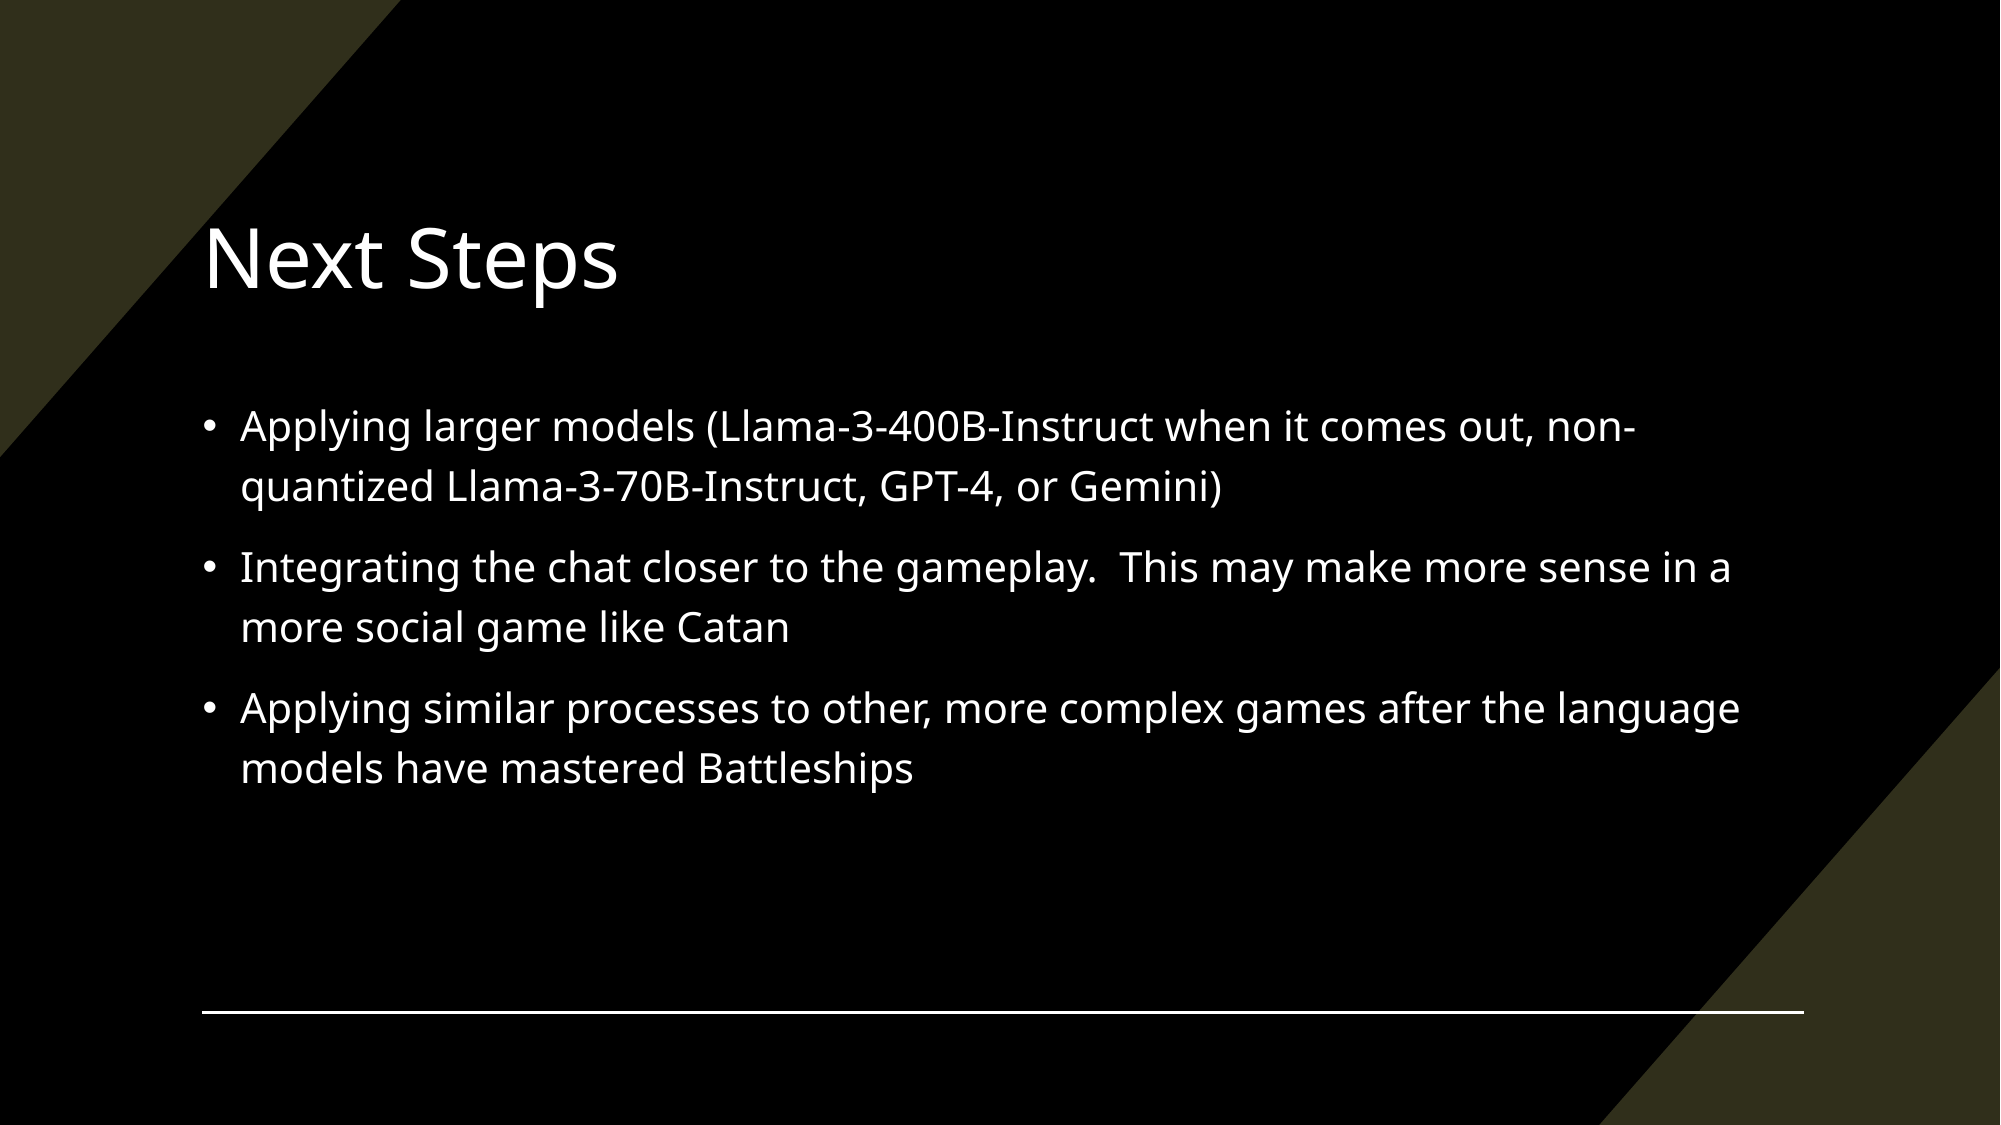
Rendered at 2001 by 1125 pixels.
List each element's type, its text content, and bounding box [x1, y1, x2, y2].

list Applying larger models (Llama-3-400B-Instruct when it comes out, non-quantized Llama-3-70B-Instruct, GPT-4, or Gemini) Integrating the chat closer to the gameplay. This may make more sense in a more social game like Catan Applying similar processes to other, more complex games after the language models have mastered Battleships [187, 382, 1813, 1013]
title Next Steps [187, 143, 1813, 367]
